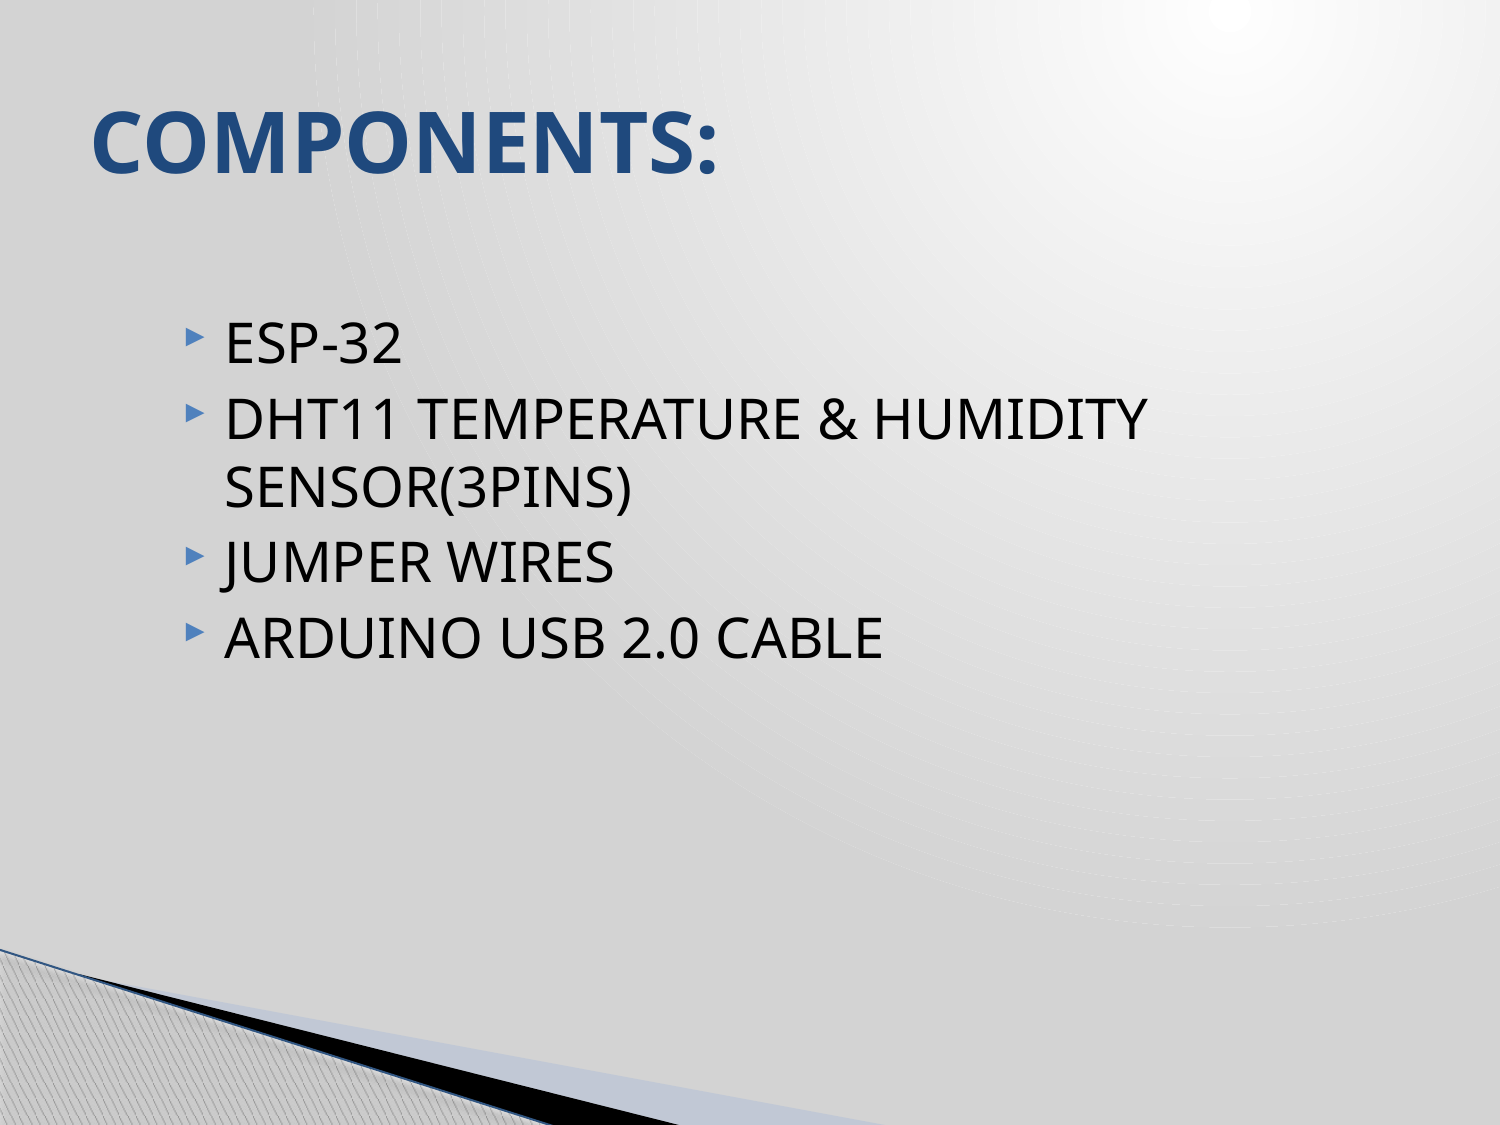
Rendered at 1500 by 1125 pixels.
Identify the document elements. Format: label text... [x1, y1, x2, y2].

title COMPONENTS: [75, 45, 1425, 233]
list ESP-32 DHT11 TEMPERATURE & HUMIDITY SENSOR(3PINS) JUMPER WIRES ARDUINO USB 2.0 CABLE [150, 299, 1325, 925]
